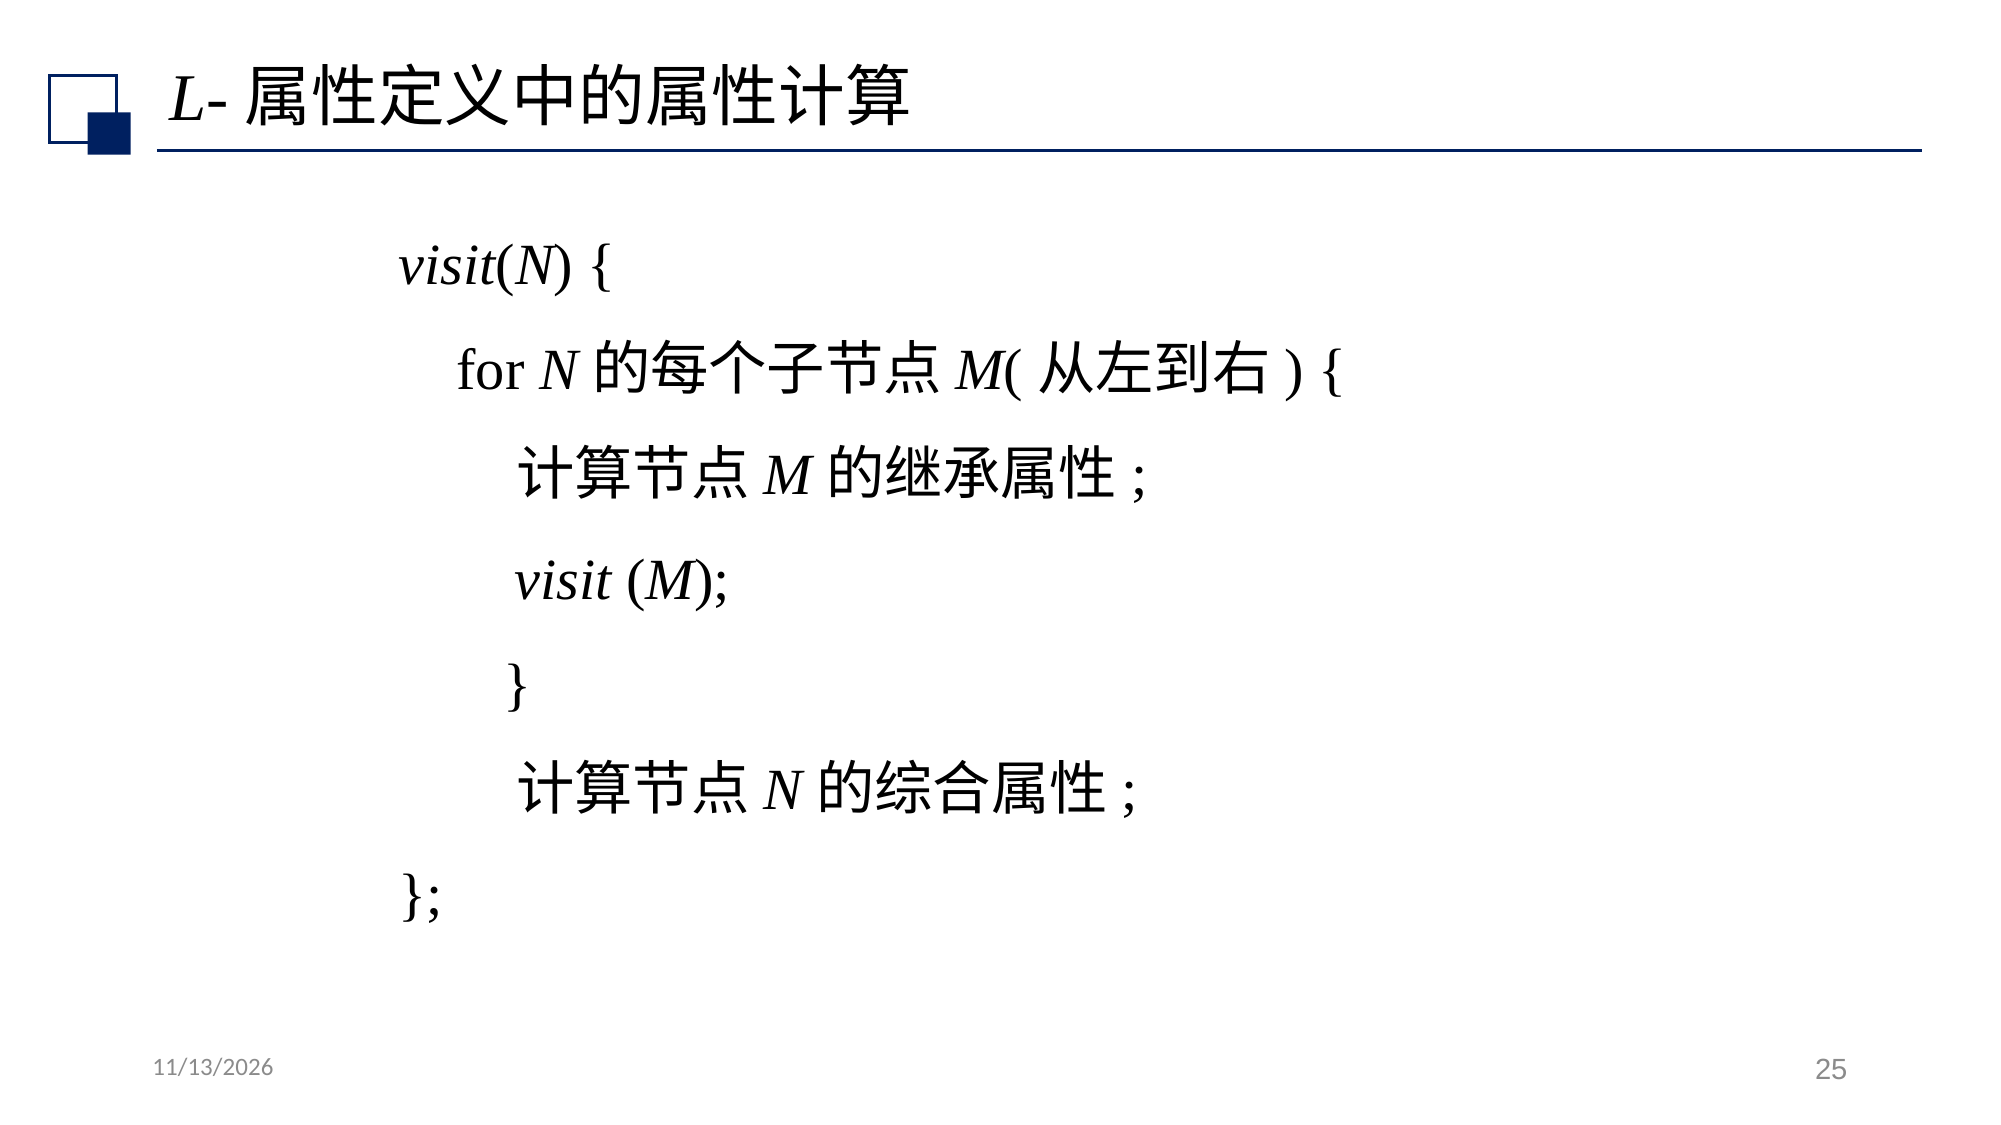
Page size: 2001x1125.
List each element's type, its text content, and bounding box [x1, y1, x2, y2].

text_box visit(N) { for N的每个子节点M(从左到右) { 计算节点M的继承属性; visit (M); } 计算节点N的综合属性; }; [338, 184, 1709, 934]
slide_number 25 [1412, 1042, 1863, 1103]
title L-属性定义中的属性计算 [154, 50, 1880, 143]
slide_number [137, 1042, 588, 1103]
